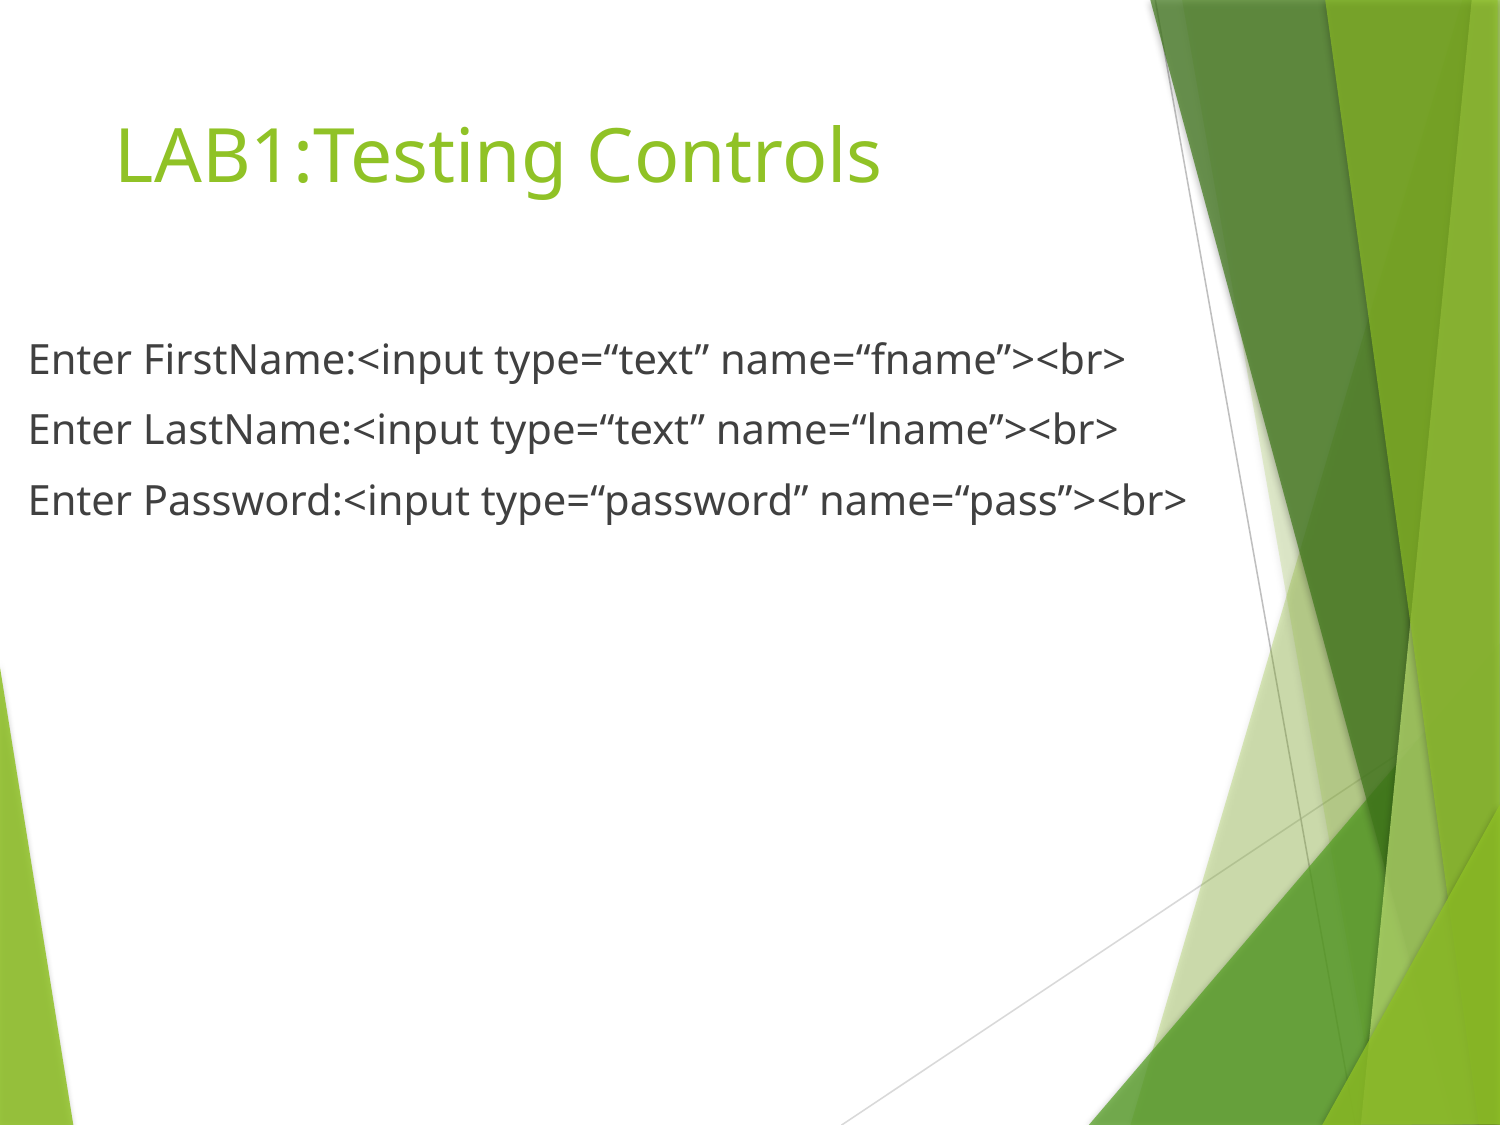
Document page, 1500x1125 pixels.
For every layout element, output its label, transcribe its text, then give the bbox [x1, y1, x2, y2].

list Enter FirstName:<input type=“text” name=“fname”><br> Enter LastName:<input type=“text” name=“lname”><br> Enter Password:<input type=“password” name=“pass”><br> [12, 324, 1475, 1000]
title LAB1:Testing Controls [99, 99, 1142, 317]
